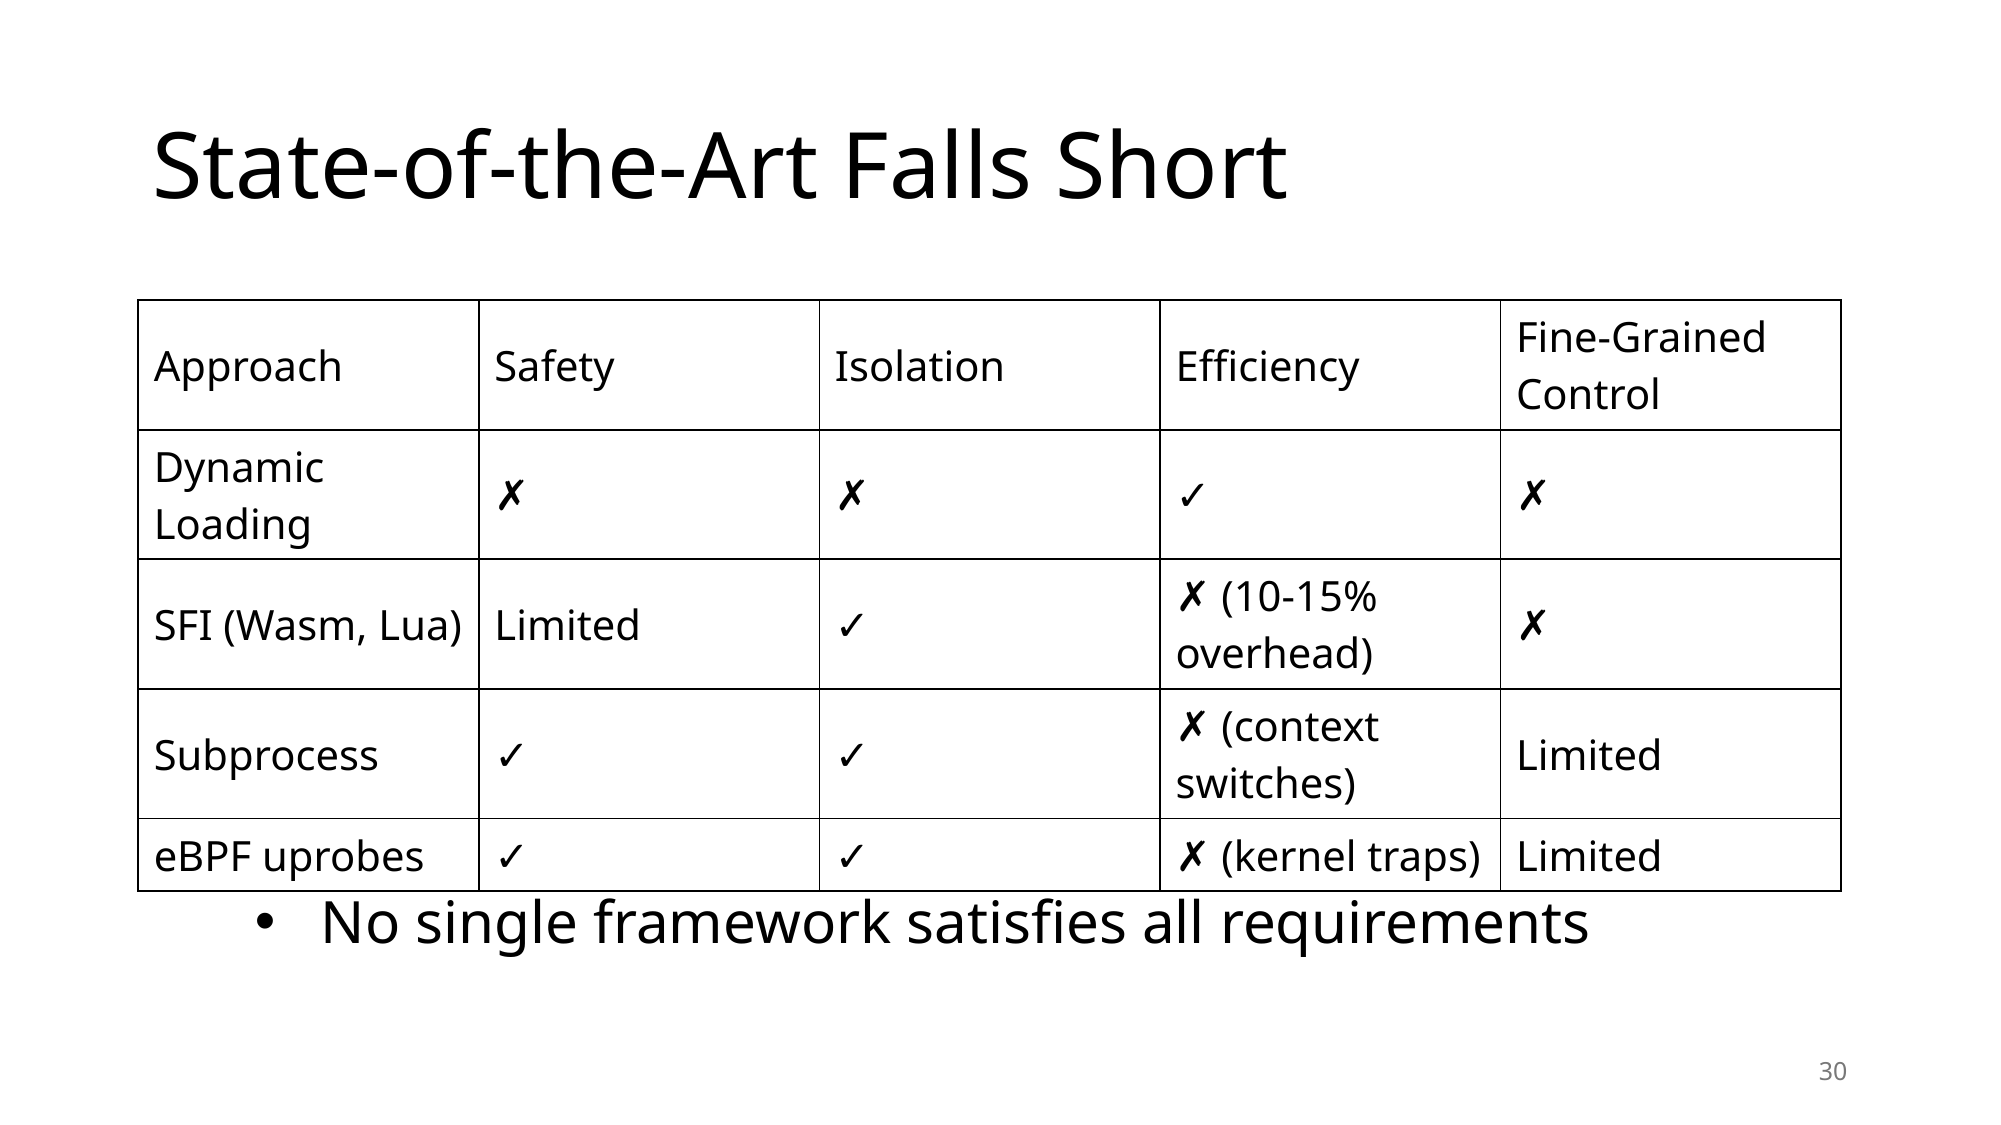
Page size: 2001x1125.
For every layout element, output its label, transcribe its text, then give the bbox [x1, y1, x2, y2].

table_cell ✓ [480, 690, 819, 818]
table_cell Dynamic Loading [139, 431, 478, 558]
title State-of-the-Art Falls Short [137, 59, 1863, 278]
table_header Approach [139, 301, 478, 429]
table_cell ✗ [820, 431, 1159, 558]
table_cell SFI (Wasm, Lua) [139, 560, 478, 688]
table_cell Subprocess [139, 690, 478, 818]
table_cell ✗ (kernel traps) [1161, 819, 1500, 877]
table_cell Limited [480, 560, 819, 688]
table_cell Limited [1501, 819, 1840, 890]
table_header Safety [480, 301, 819, 429]
table_cell ✗ [480, 431, 819, 558]
text_box No single framework satisfies all requirements [239, 877, 1814, 996]
table_cell ✗ (context switches) [1161, 690, 1500, 818]
table_header Isolation [820, 301, 1159, 429]
table_header Fine-Grained Control [1501, 301, 1840, 429]
table_cell ✓ [820, 819, 1159, 877]
table_cell ✗ (10-15% overhead) [1161, 560, 1500, 688]
table_cell ✓ [820, 690, 1159, 818]
table_cell ✗ [1501, 431, 1840, 558]
table_cell ✓ [480, 819, 819, 877]
table_cell Limited [1501, 690, 1840, 818]
list [137, 299, 1863, 1014]
table_cell eBPF uprobes [139, 819, 478, 890]
table_cell ✗ [1501, 560, 1840, 688]
table_cell ✓ [820, 560, 1159, 688]
table_header Efficiency [1161, 301, 1500, 429]
slide_number 30 [1412, 1042, 1863, 1103]
table_cell ✓ [1161, 431, 1500, 558]
